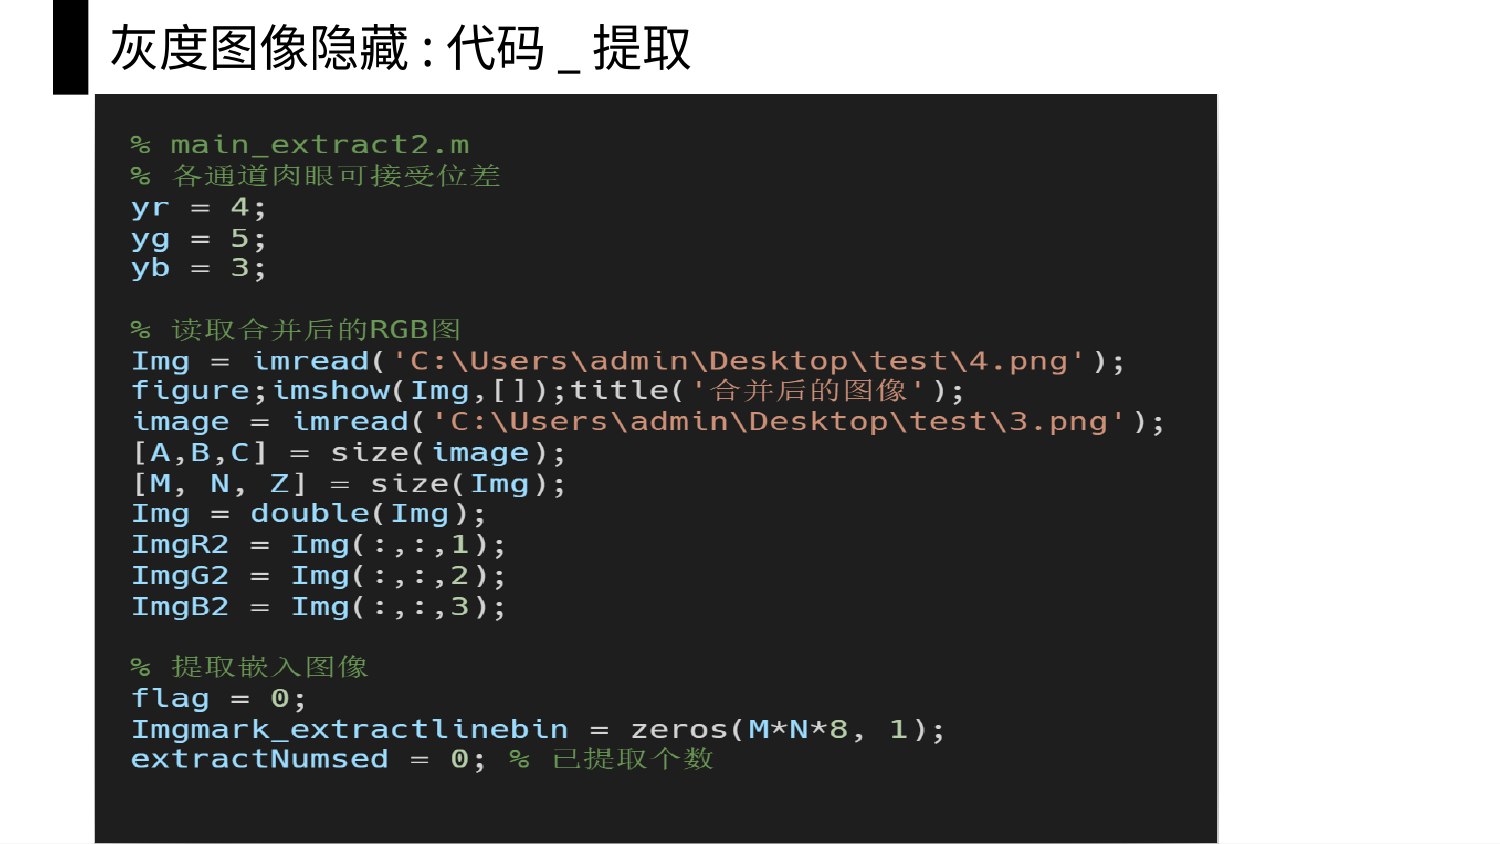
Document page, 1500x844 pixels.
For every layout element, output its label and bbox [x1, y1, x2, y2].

text_box [52, 0, 975, 95]
picture [94, 94, 1220, 844]
